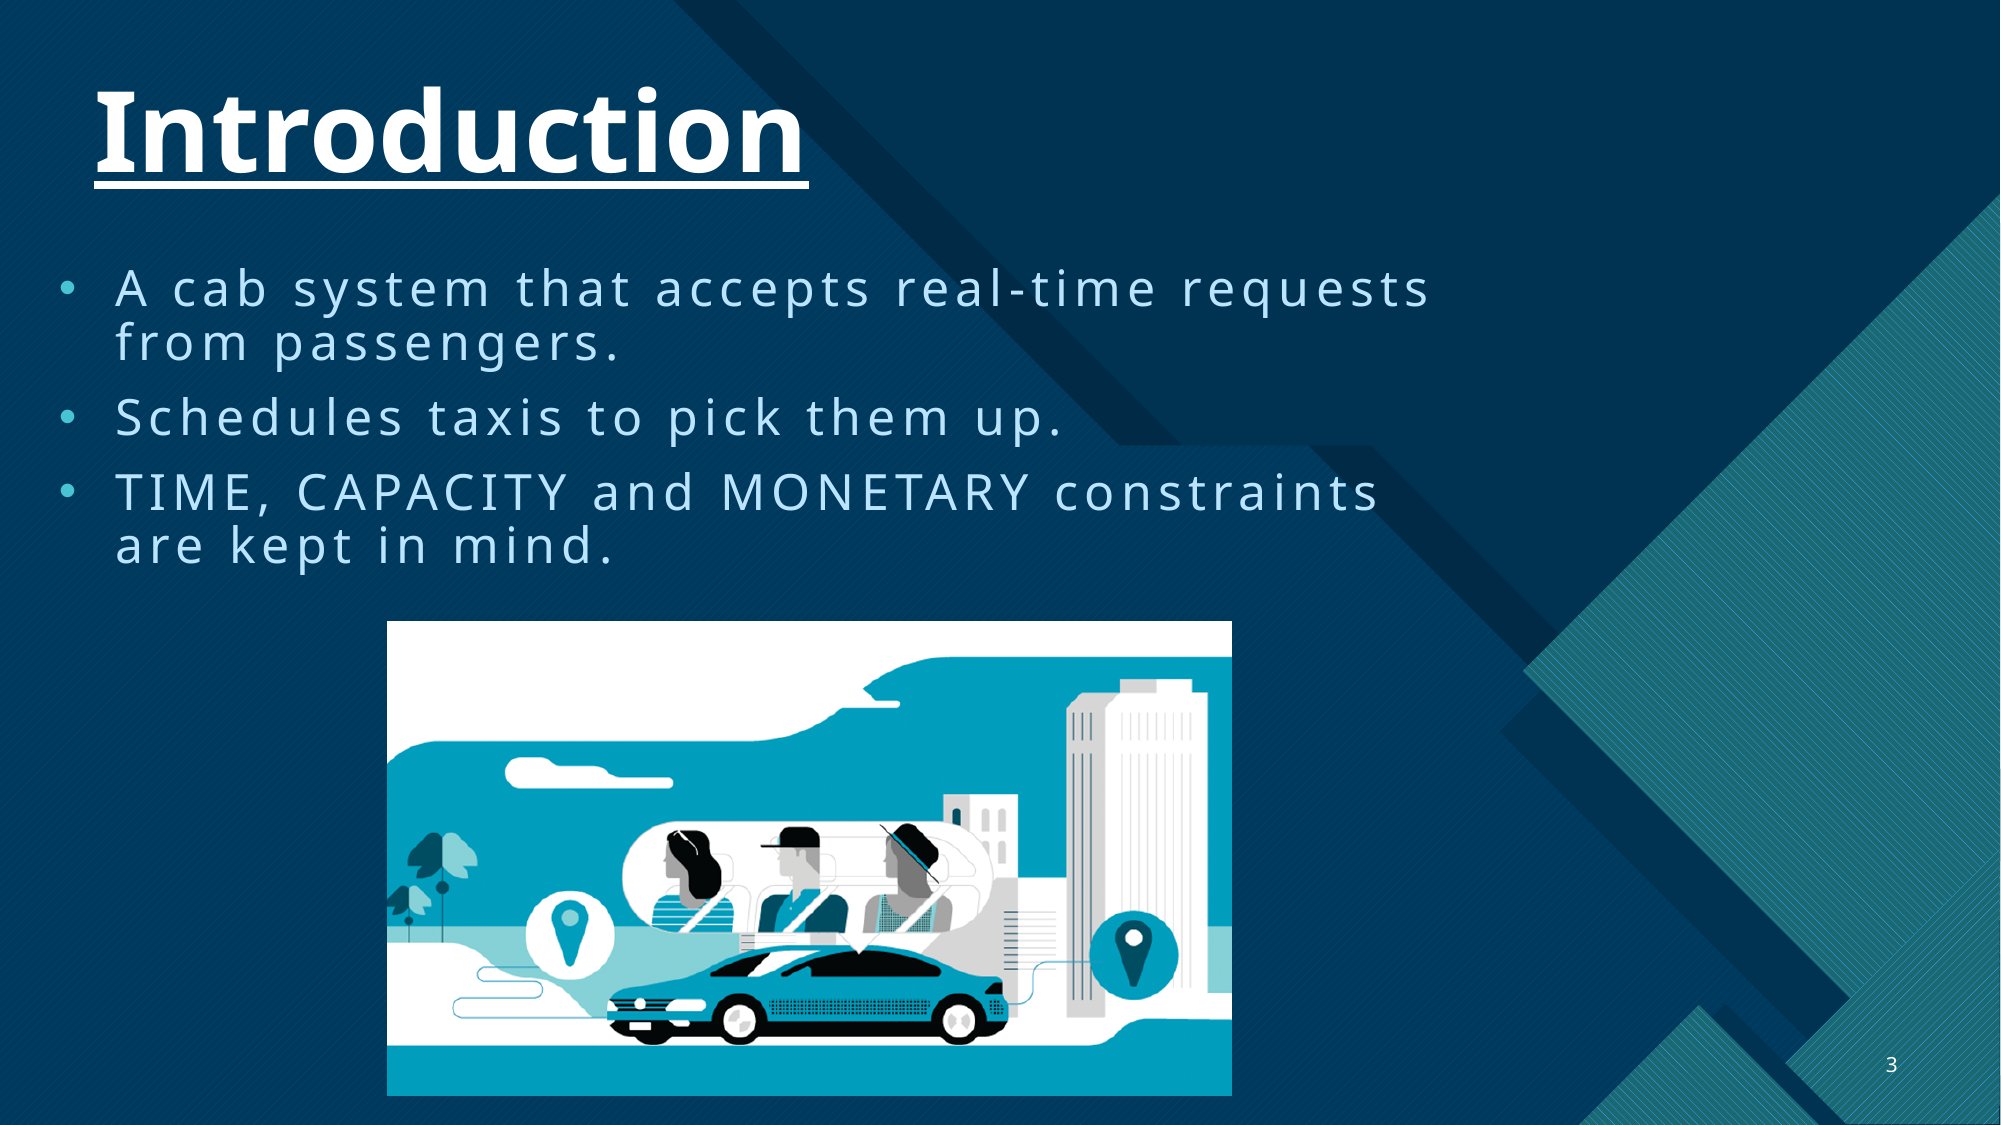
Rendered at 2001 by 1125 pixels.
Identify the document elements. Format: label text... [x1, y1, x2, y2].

title Introduction [79, 63, 1356, 205]
slide_number 3 [1845, 1035, 1913, 1096]
picture [387, 620, 1232, 1096]
list A cab system that accepts real-time requests from passengers. Schedules taxis to pick them up. TIME, CAPACITY and MONETARY constraints are kept in mind. [43, 255, 1463, 537]
